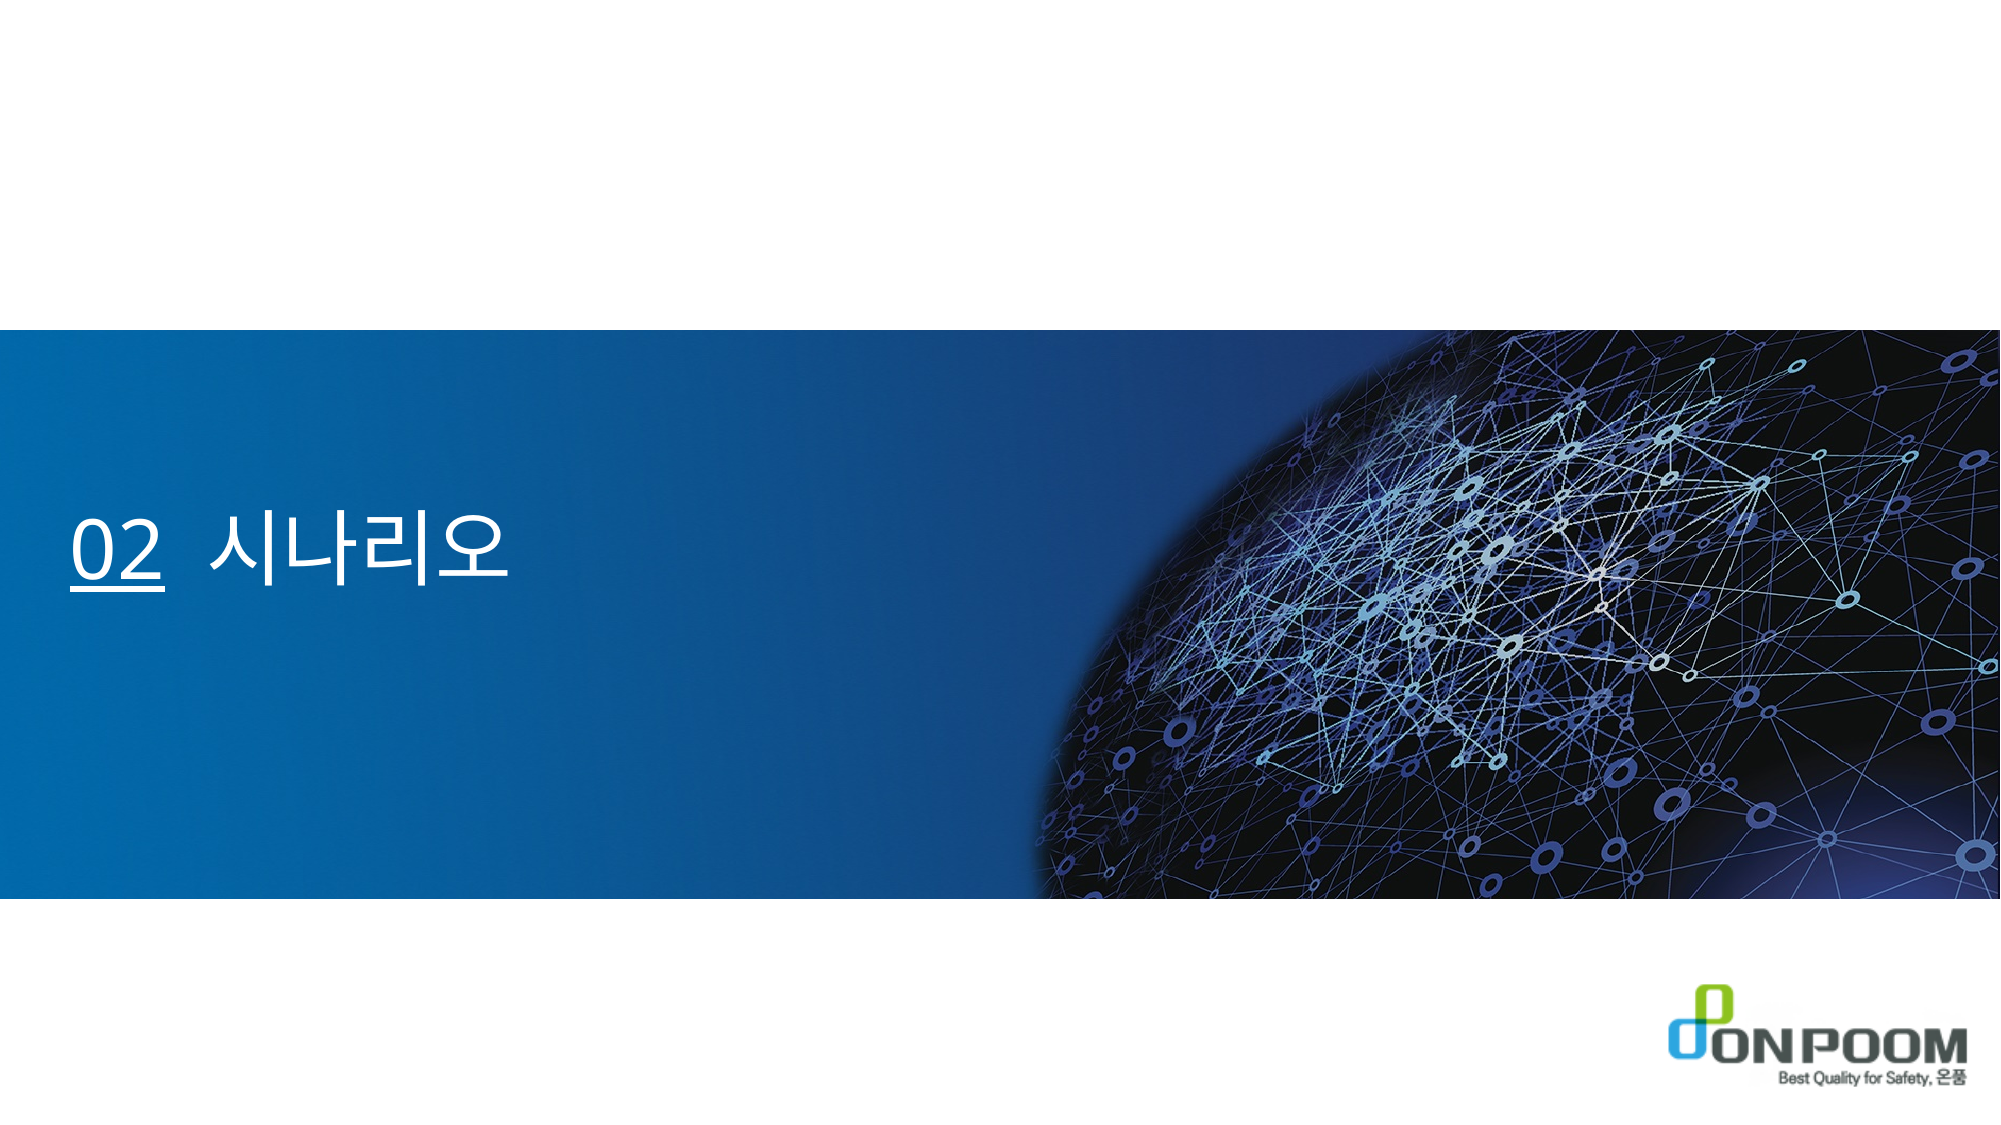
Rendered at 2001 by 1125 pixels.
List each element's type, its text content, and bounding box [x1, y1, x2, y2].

picture [1661, 971, 1975, 1098]
slide_number 6 [1550, 1067, 2000, 1125]
picture [0, 330, 2000, 899]
title 02 시나리오 [54, 400, 1243, 604]
